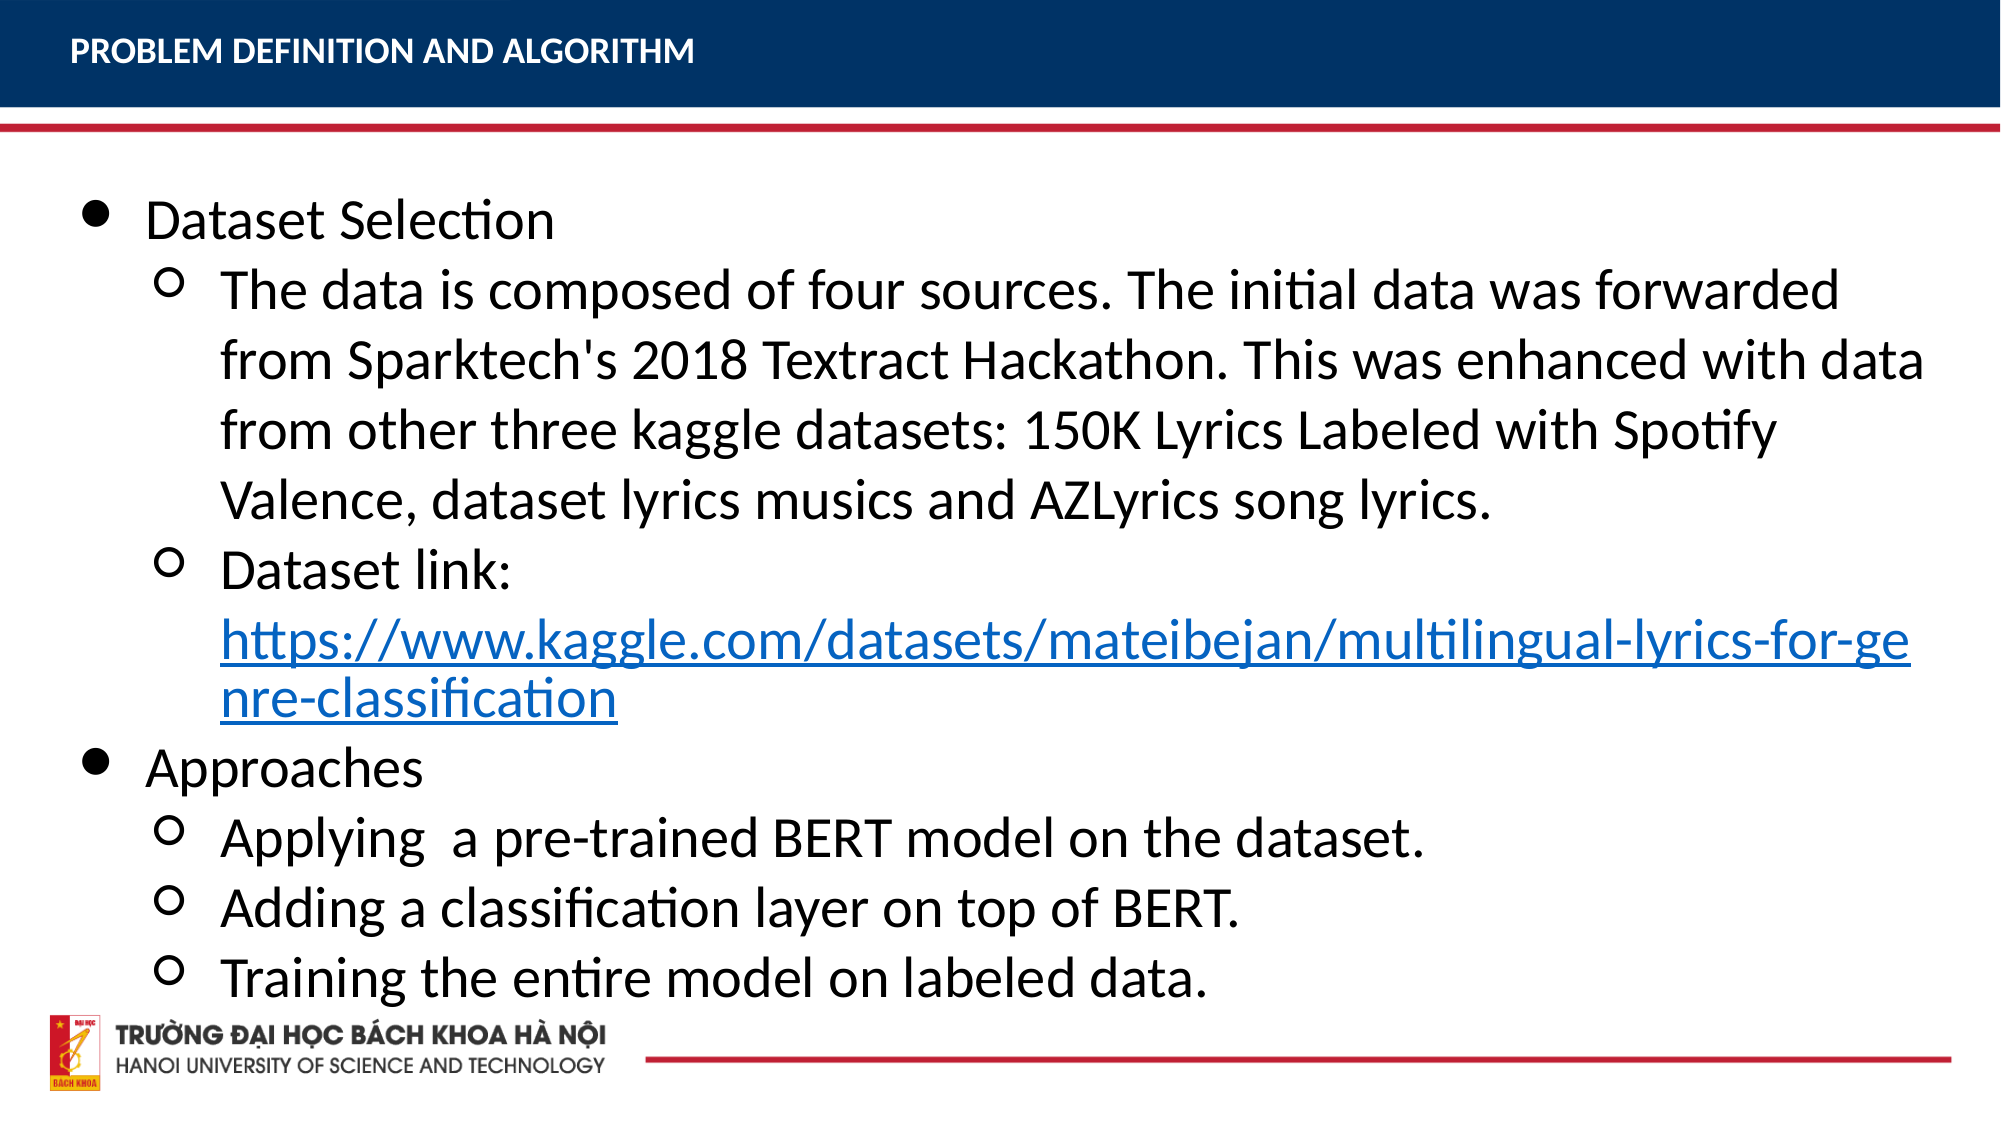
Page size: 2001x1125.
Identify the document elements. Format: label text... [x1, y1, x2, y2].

picture [0, 0, 2001, 1125]
text_box Dataset Selection The data is composed of four sources. The initial data was forwarded from Sparktech's 2018 Textract Hackathon. This was enhanced with data from other three kaggle datasets: 150K Lyrics Labeled with Spotify Valence, dataset lyrics musics and AZLyrics song lyrics. Dataset link: https://www.kaggle.com/datasets/mateibejan/multilingual-lyrics-for-genre-classification Approaches Applying a pre-trained BERT model on the dataset. Adding a classification layer on top of BERT. Training the entire model on labeled data. [55, 173, 1945, 979]
text_box PROBLEM DEFINITION AND ALGORITHM [55, 18, 1945, 90]
